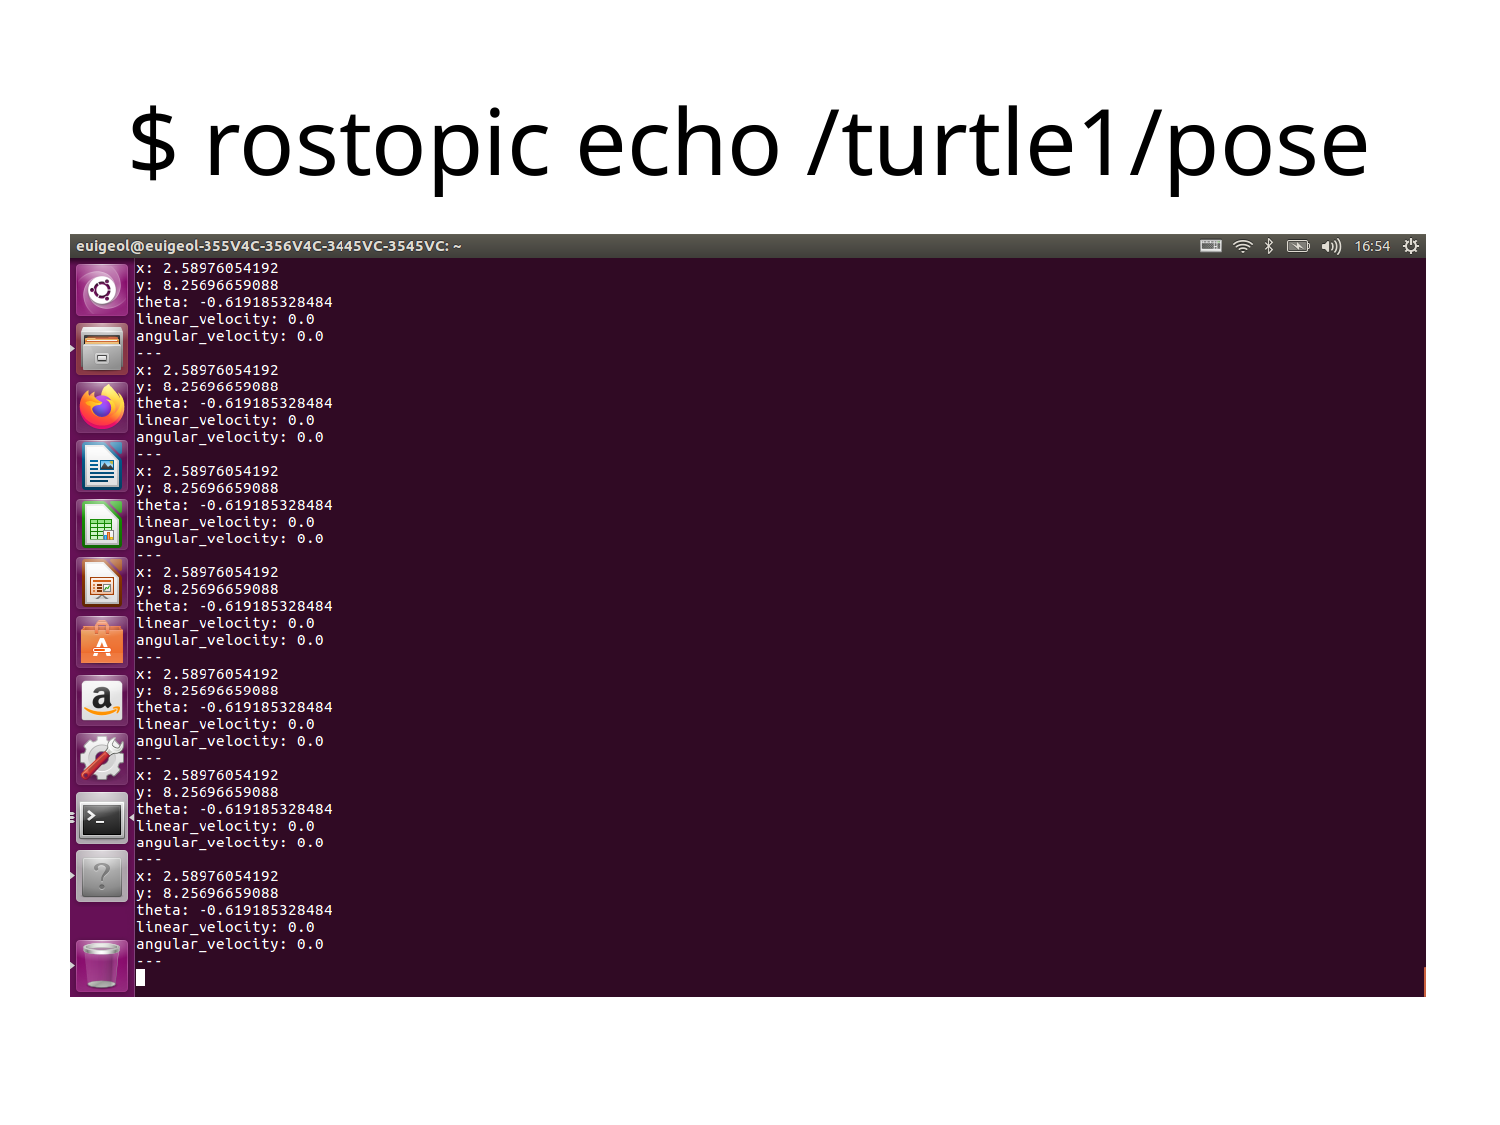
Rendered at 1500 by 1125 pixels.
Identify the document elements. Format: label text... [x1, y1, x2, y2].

title $ rostopic echo /turtle1/pose [75, 45, 1425, 233]
picture [70, 234, 1426, 997]
